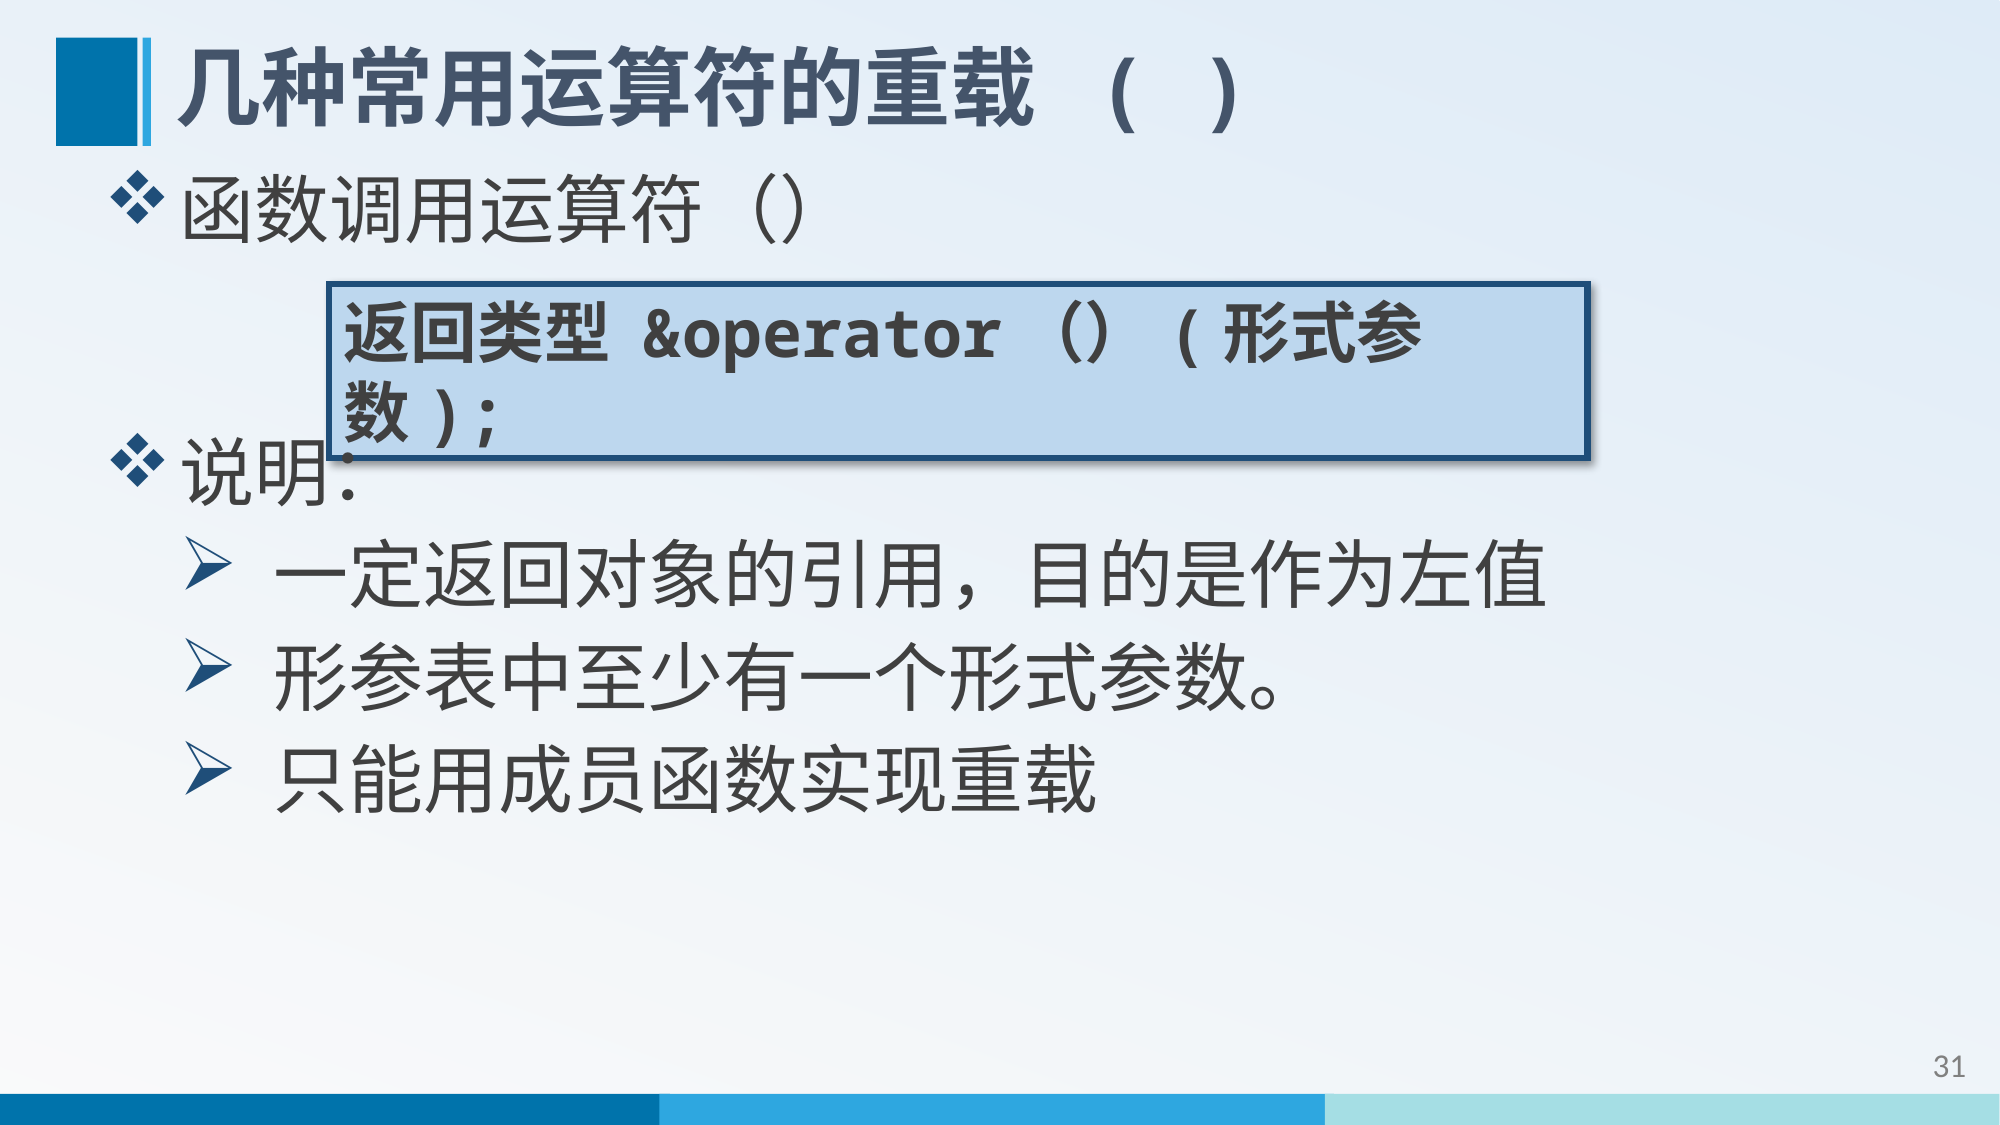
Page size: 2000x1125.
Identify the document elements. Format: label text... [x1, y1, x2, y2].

text_box 函数调用运算符（） [89, 154, 1900, 260]
text_box 说明： 一定返回对象的引用，目的是作为左值 形参表中至少有一个形式参数。 只能用成员函数实现重载 [89, 417, 1900, 920]
text_box 返回类型 &operator（）(形式参数); [328, 283, 1588, 417]
title 几种常用运算符的重载 ( ) [160, 37, 1791, 146]
